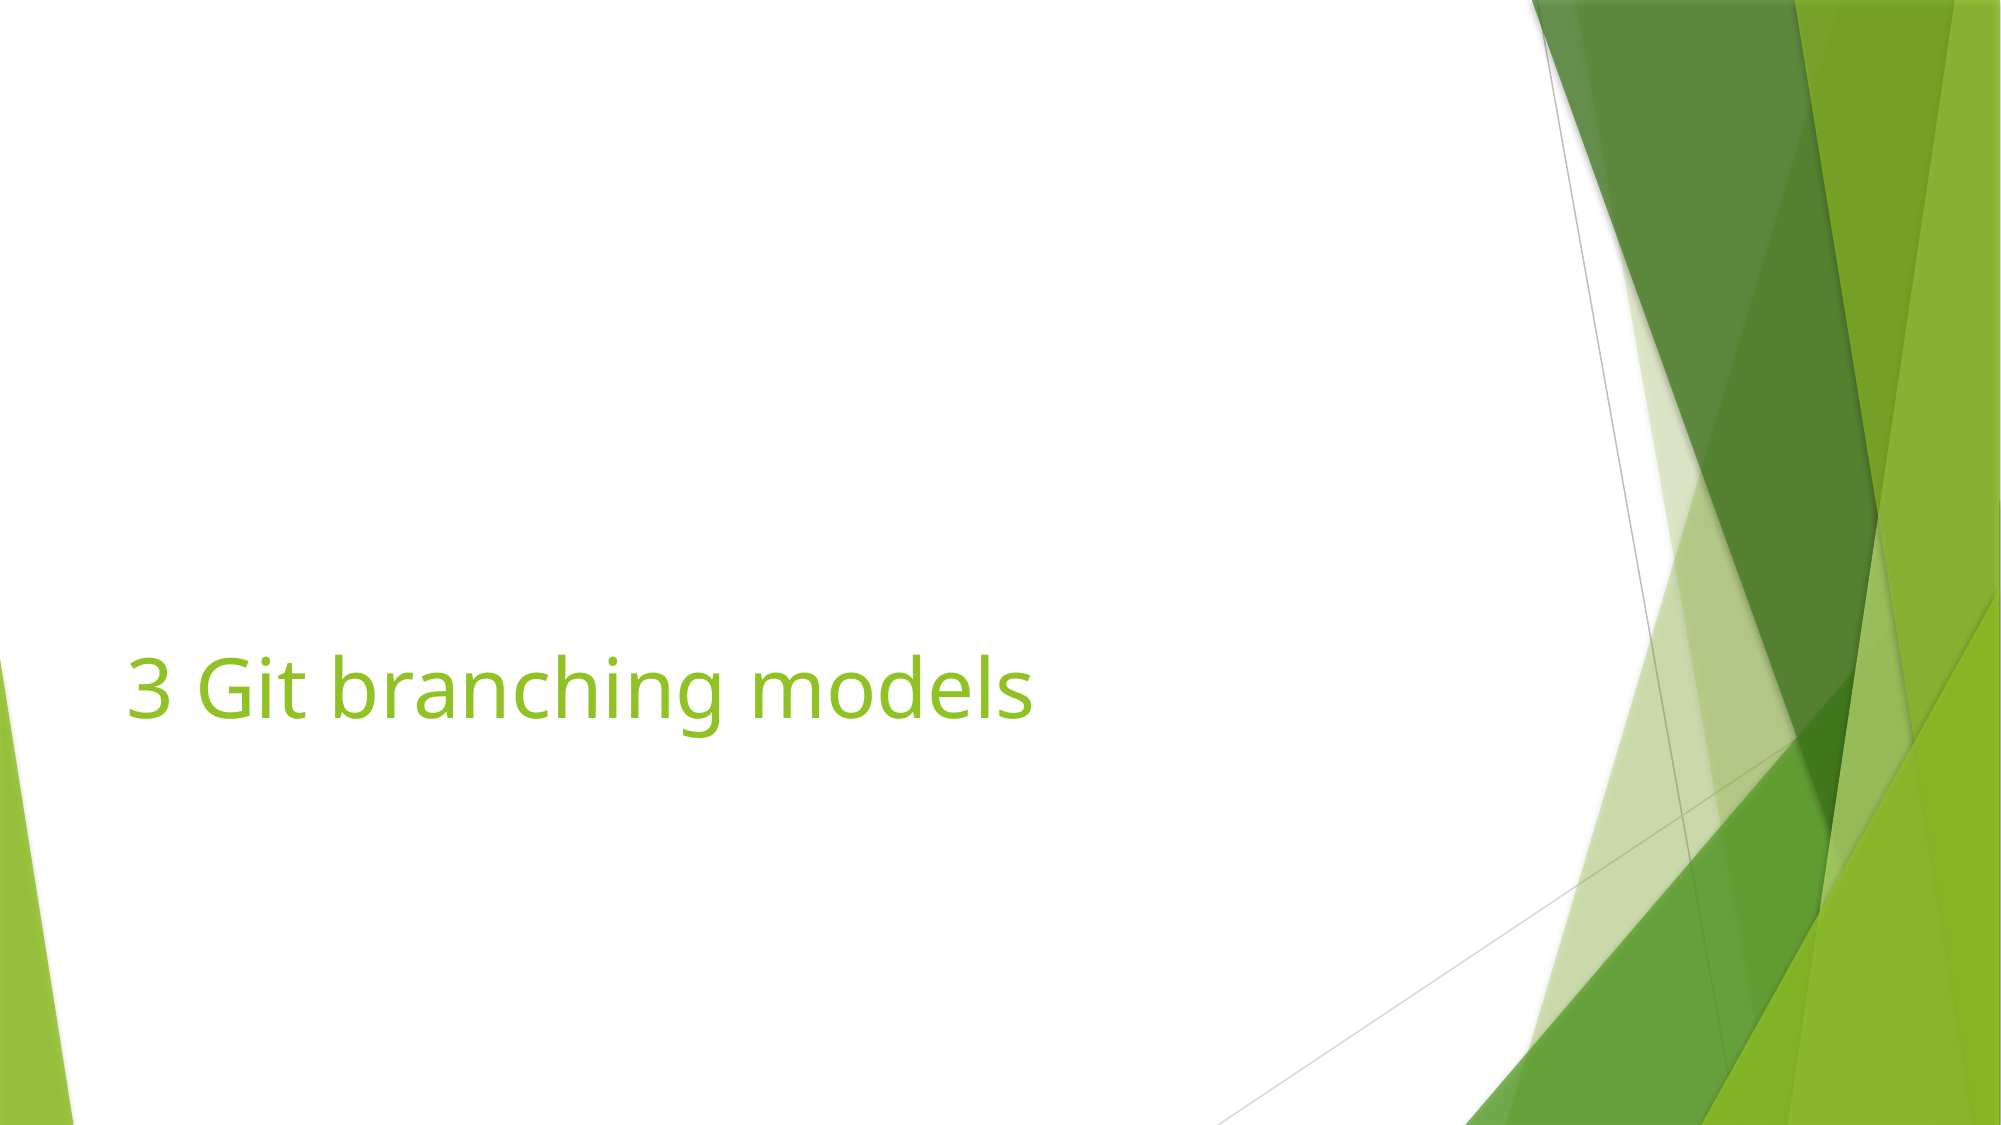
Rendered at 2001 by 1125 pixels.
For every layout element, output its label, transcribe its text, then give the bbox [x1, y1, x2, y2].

title 3 Git branching models [111, 443, 1522, 743]
